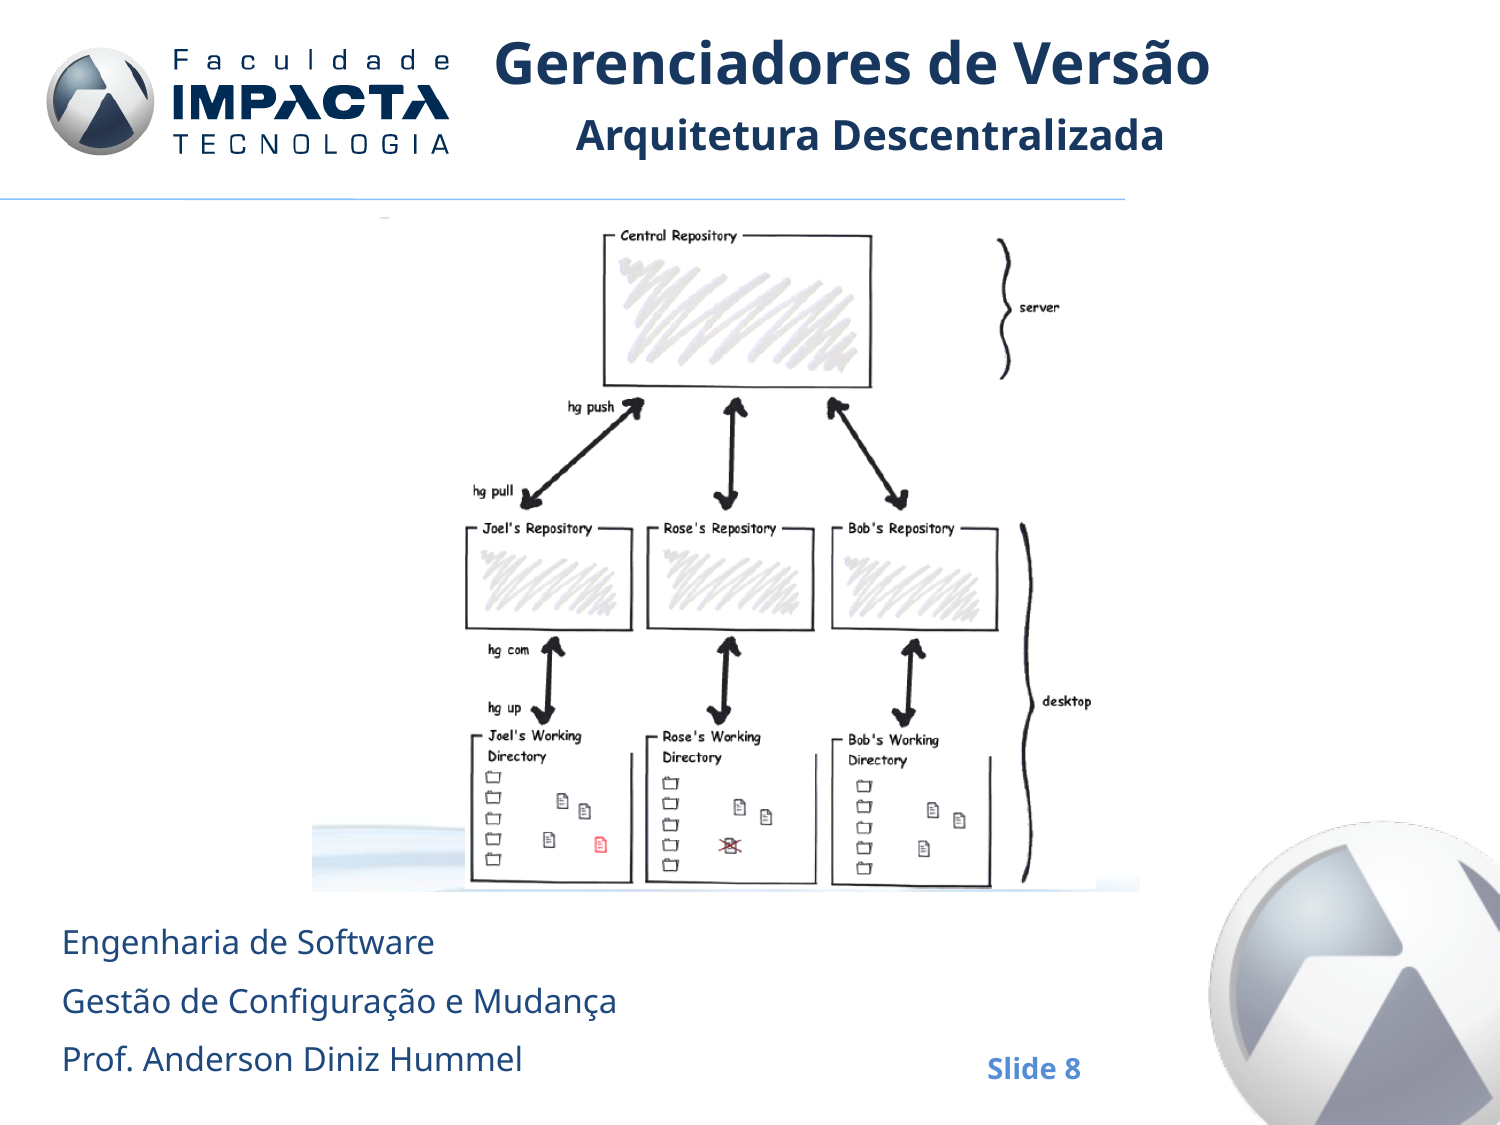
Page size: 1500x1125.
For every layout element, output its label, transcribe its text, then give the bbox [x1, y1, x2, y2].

picture [1206, 787, 1500, 1125]
list Arquitetura Descentralizada [561, 101, 1471, 197]
list Engenharia de Software [46, 914, 868, 972]
list Prof. Anderson Diniz Hummel [46, 1031, 868, 1102]
picture [312, 217, 1140, 892]
list Gestão de Configuração e Mudança [46, 972, 868, 1031]
picture [35, 35, 458, 164]
title Gerenciadores de Versão [478, 19, 1483, 102]
